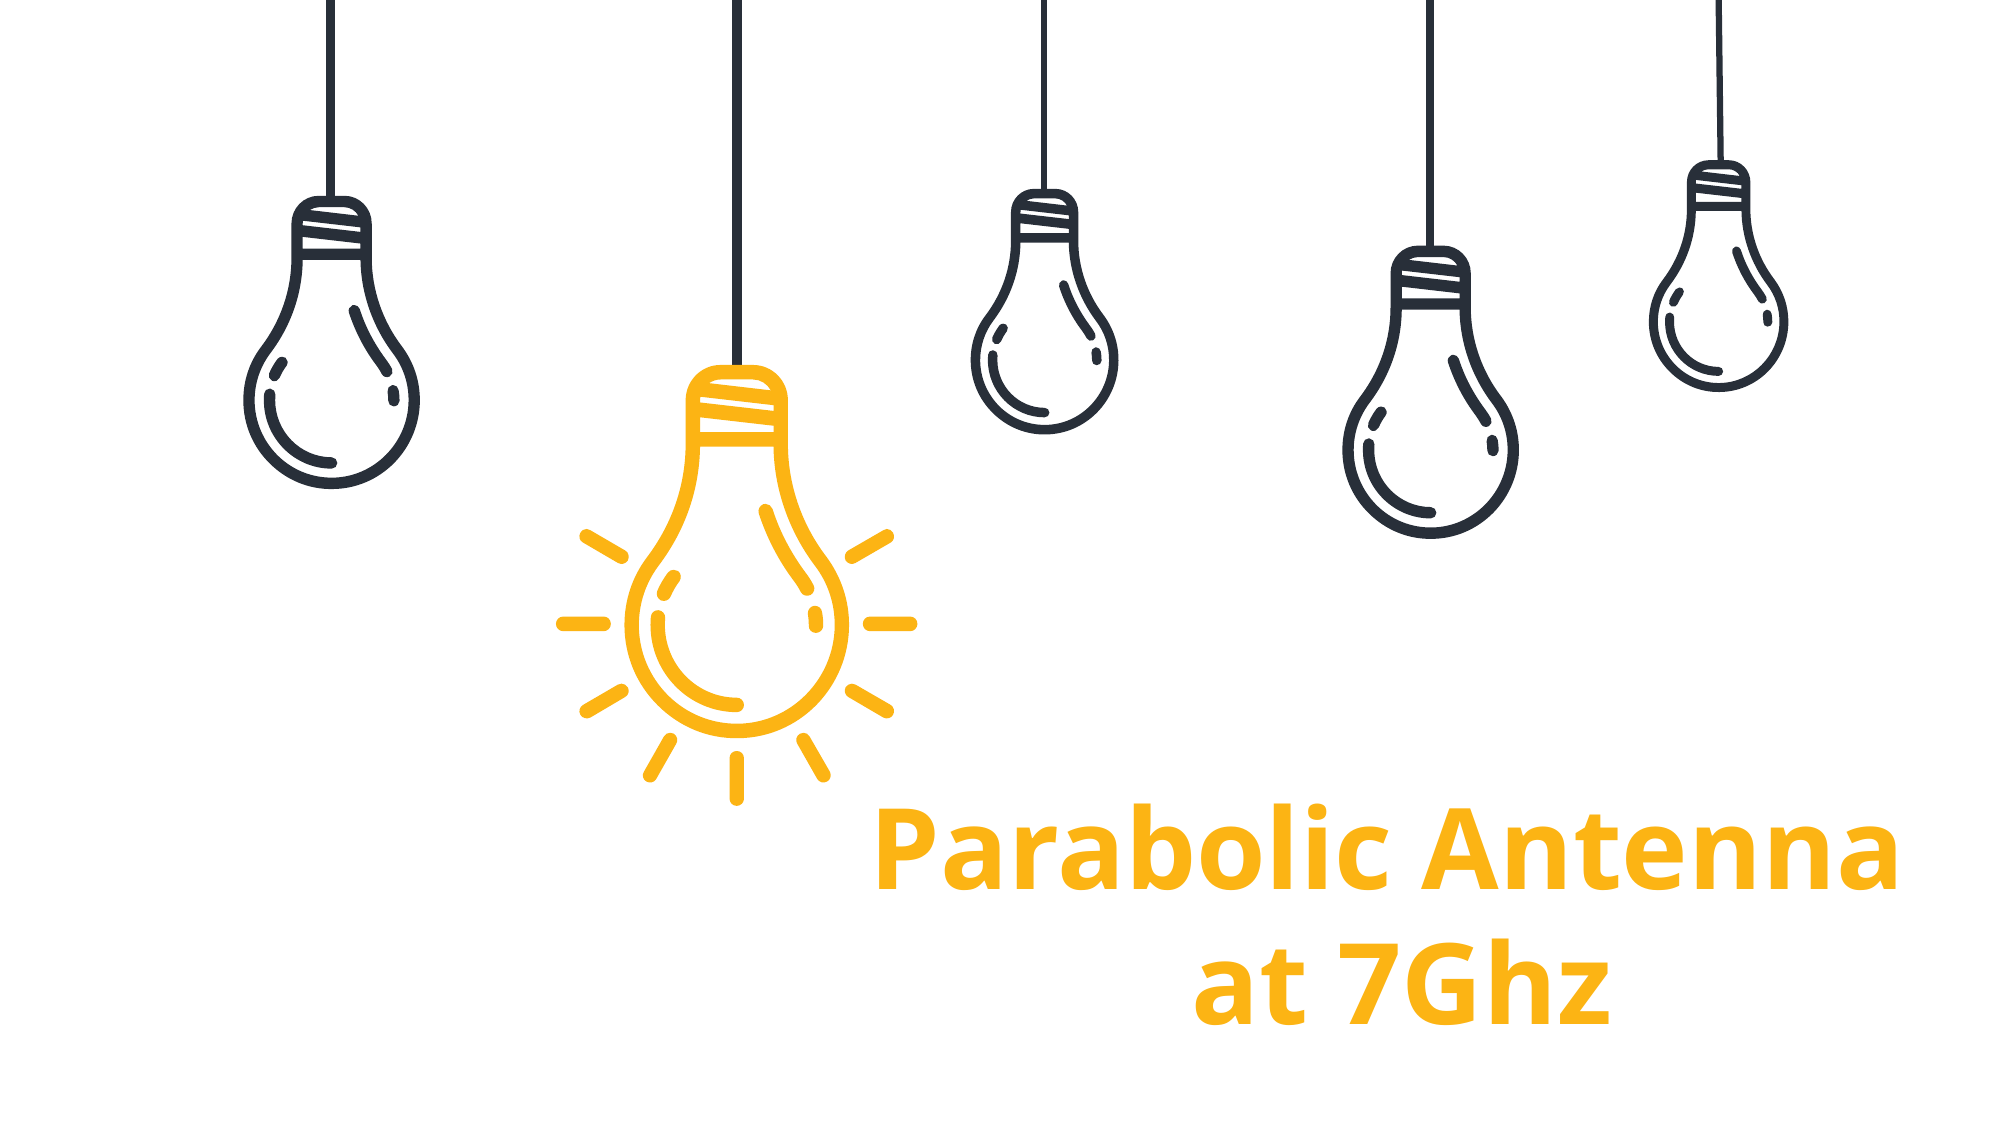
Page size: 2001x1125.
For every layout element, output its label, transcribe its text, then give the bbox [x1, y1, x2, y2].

text_box Parabolic Antenna at 7Ghz [683, 769, 2000, 1055]
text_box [1342, 0, 1520, 540]
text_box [1648, 0, 1789, 393]
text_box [243, 0, 421, 490]
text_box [970, 0, 1119, 435]
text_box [555, 364, 918, 806]
